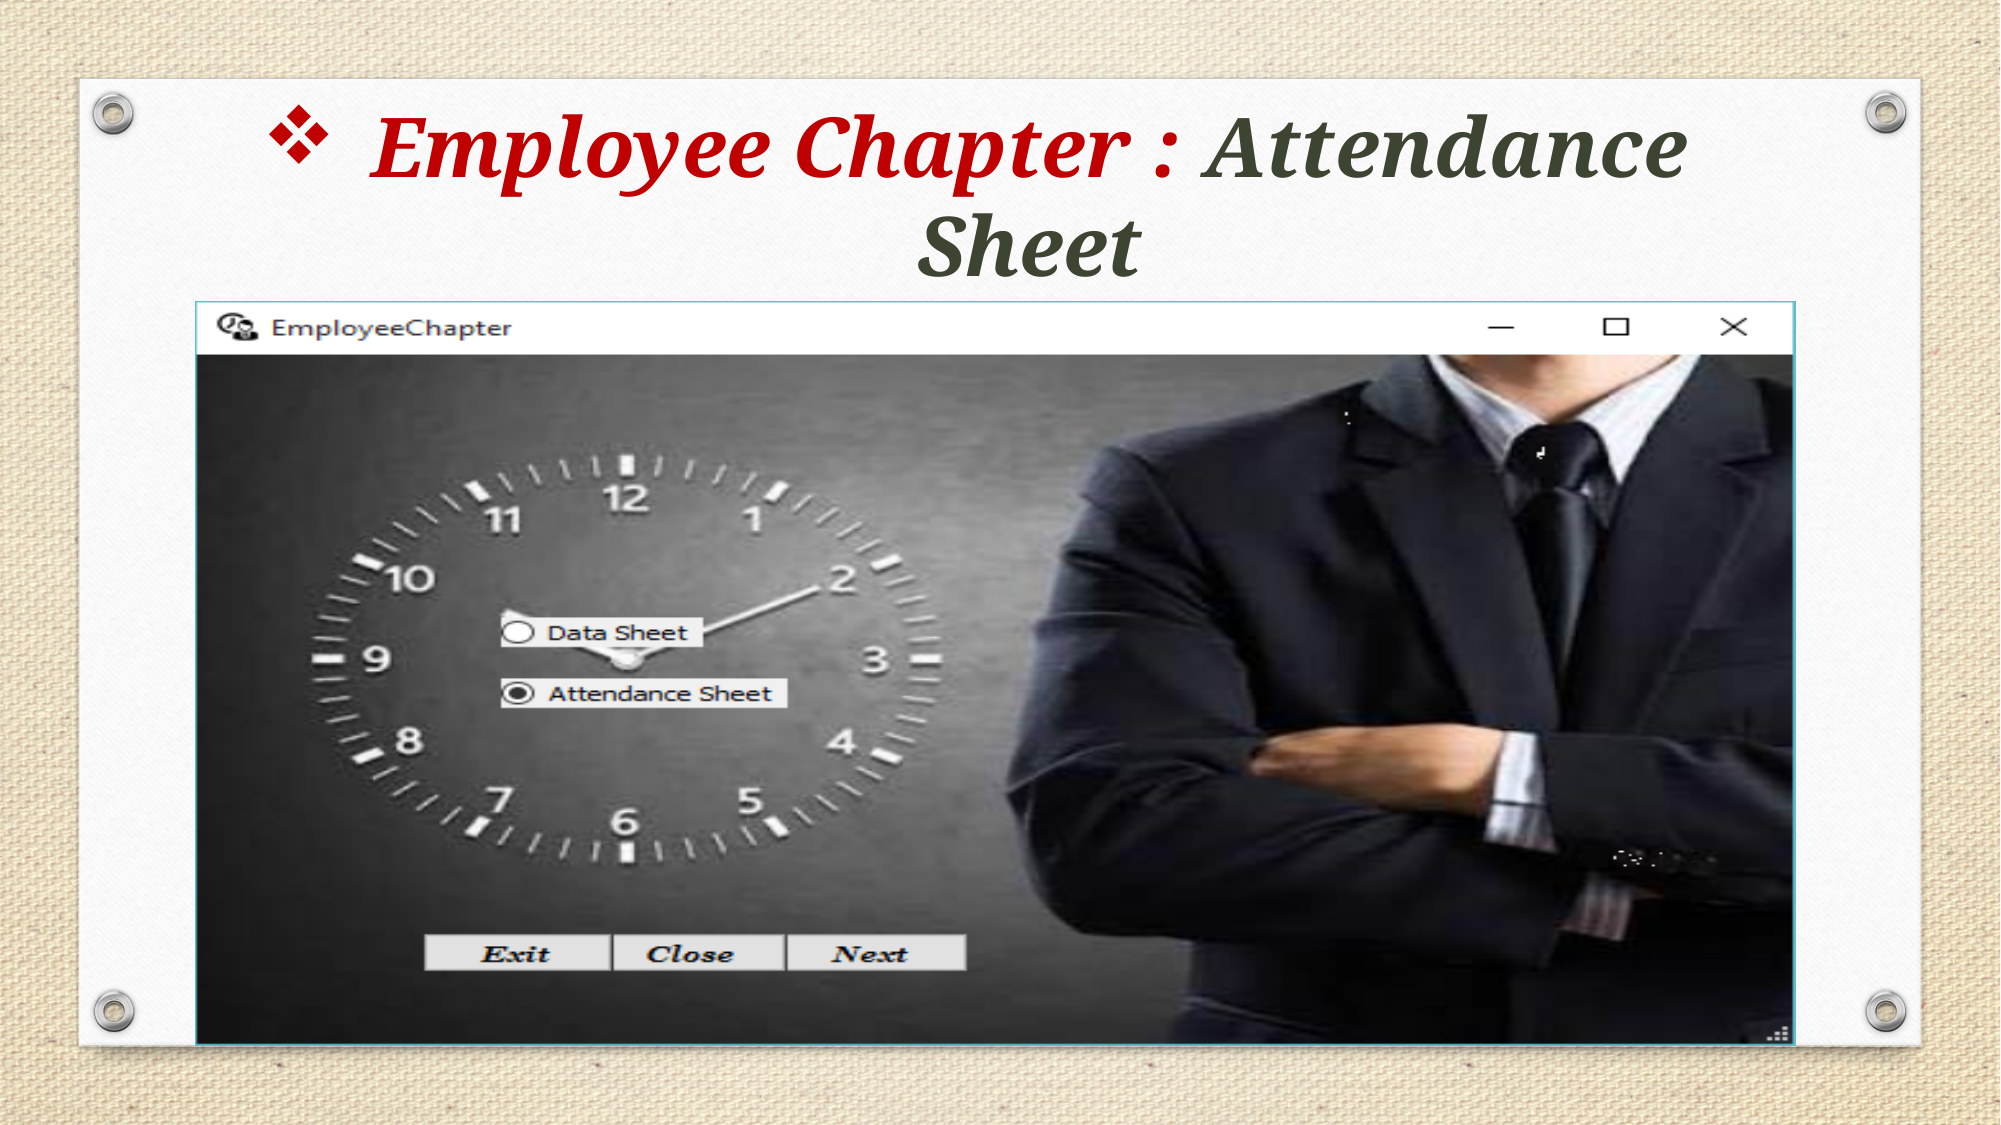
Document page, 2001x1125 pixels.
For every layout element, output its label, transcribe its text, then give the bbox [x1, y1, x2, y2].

title Employee Chapter : Attendance Sheet [195, 87, 1771, 300]
picture [0, 0, 2001, 1125]
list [195, 300, 1796, 1047]
